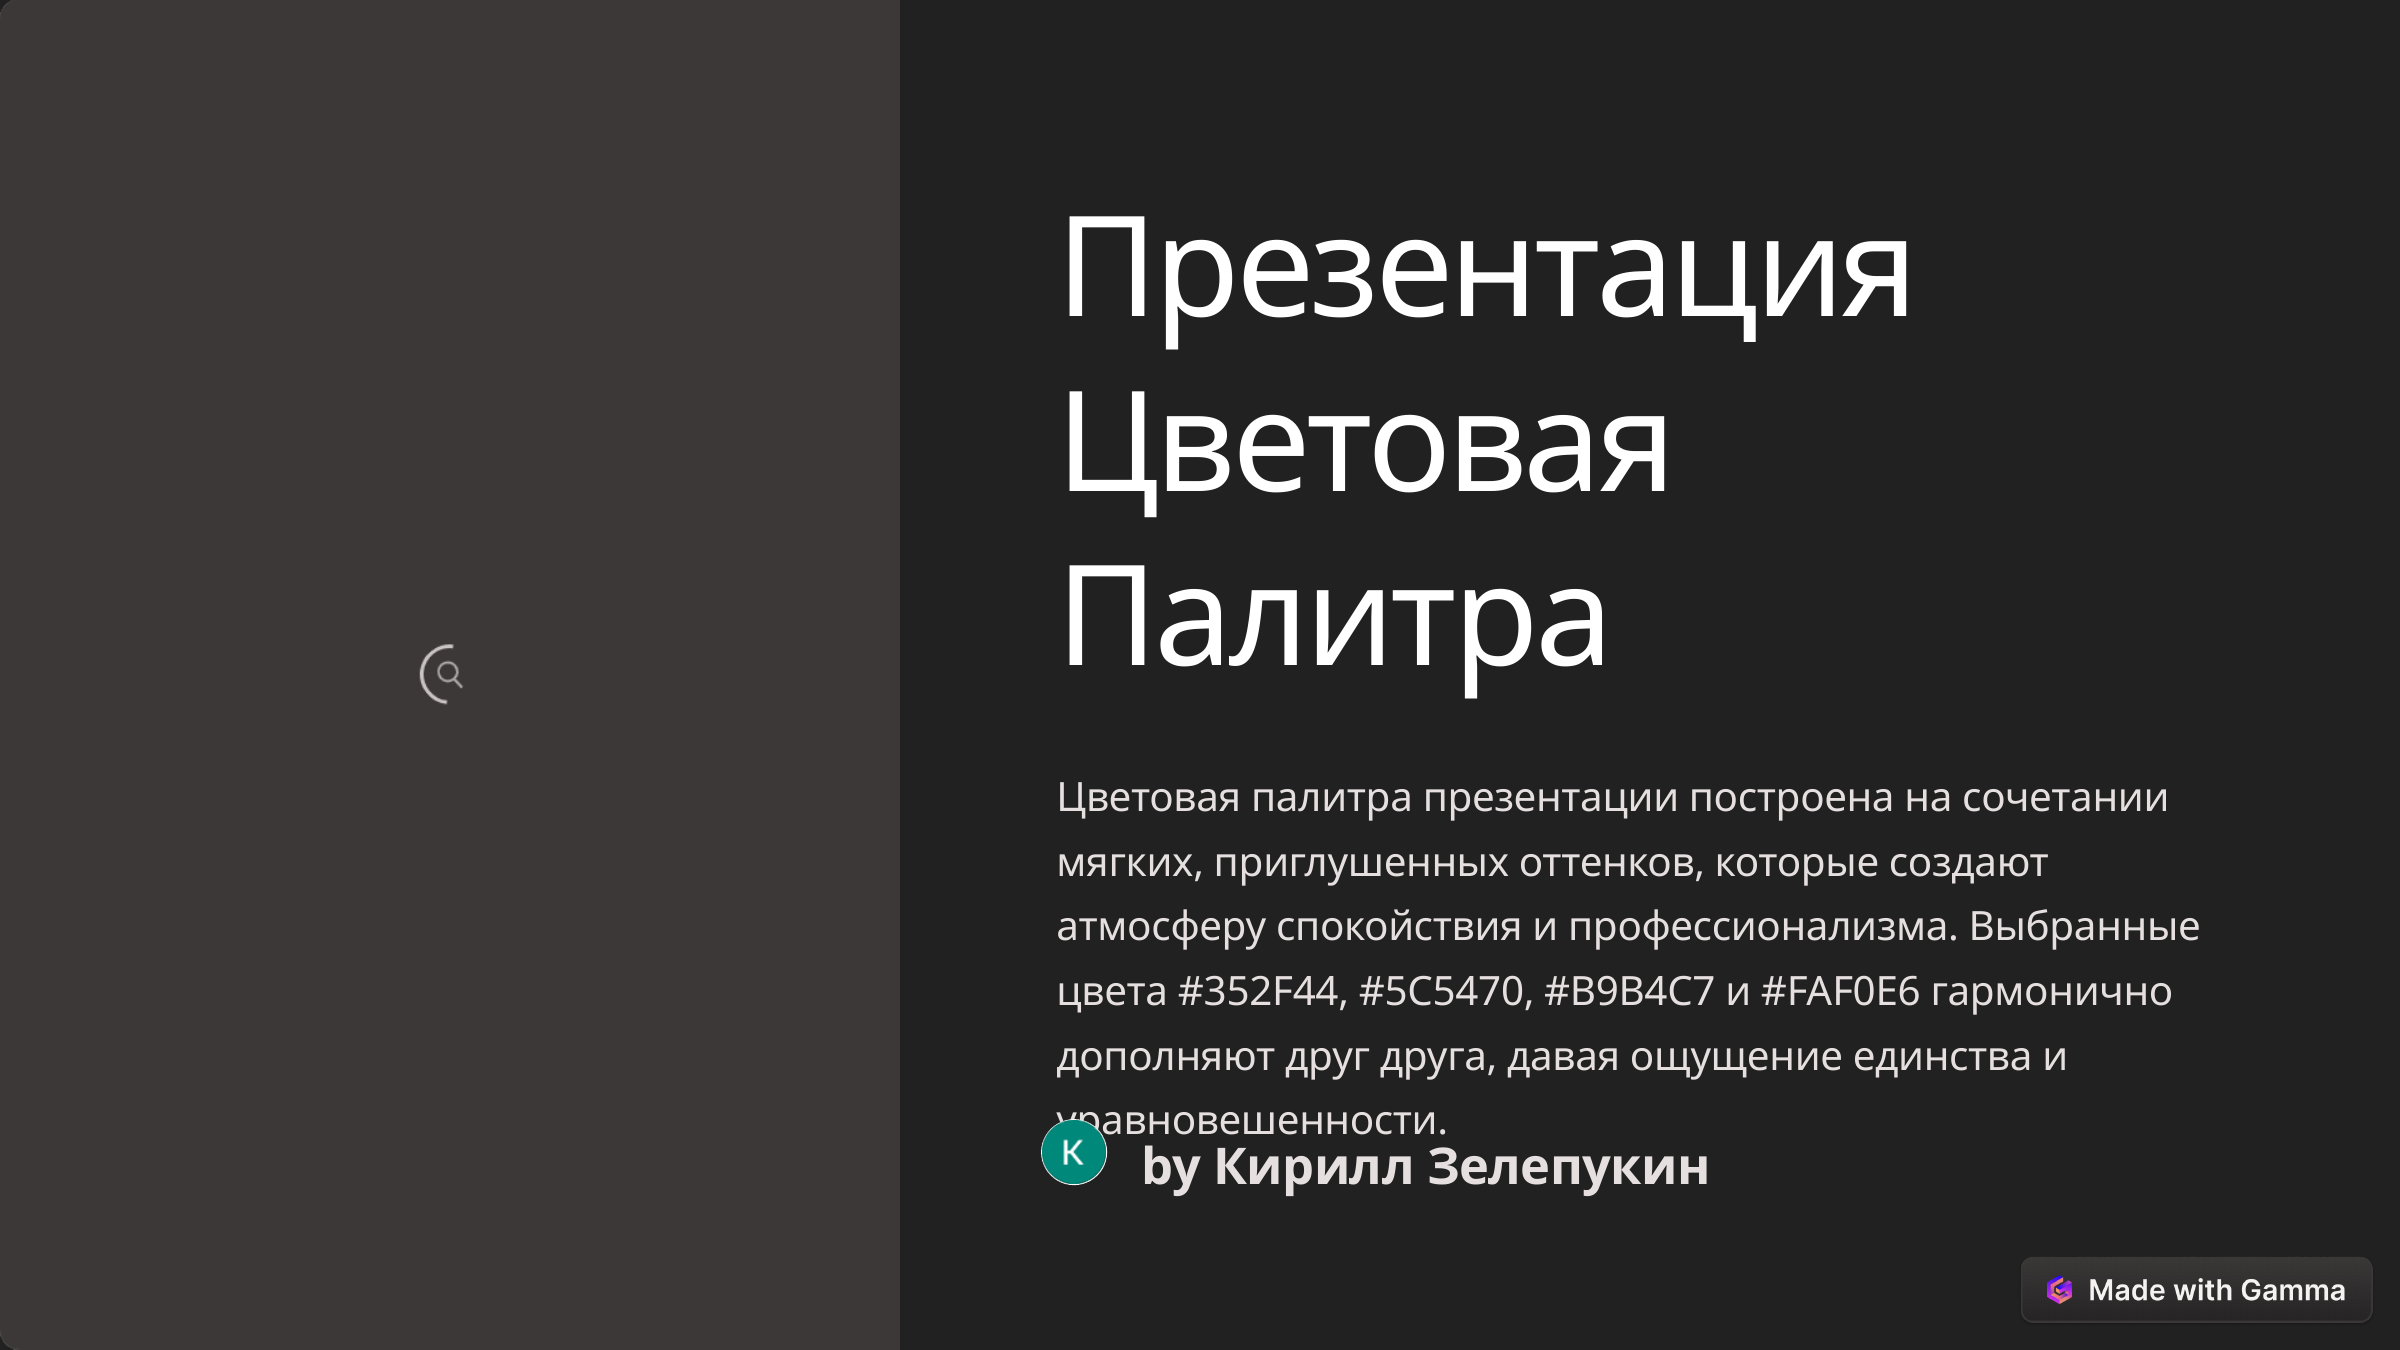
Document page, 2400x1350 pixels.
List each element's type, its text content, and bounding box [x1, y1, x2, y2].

picture [1042, 1120, 1106, 1184]
picture [2008, 1244, 2385, 1335]
text_box by Кирилл Зелепукин [1126, 1116, 1629, 1188]
text_box Презентация Цветовая Палитра [1041, 162, 2259, 687]
text_box [900, 0, 2400, 1350]
text_box Цветовая палитра презентации построена на сочетании мягких, приглушенных оттенков, которые создают атмосферу спокойствия и профессионализма. Выбранные цвета #352F44, #5C5470, #B9B4C7 и #FAF0E6 гармонично дополняют друг друга, давая ощущение единства и уравновешенности. [1041, 747, 2259, 1072]
picture [0, 0, 900, 1350]
